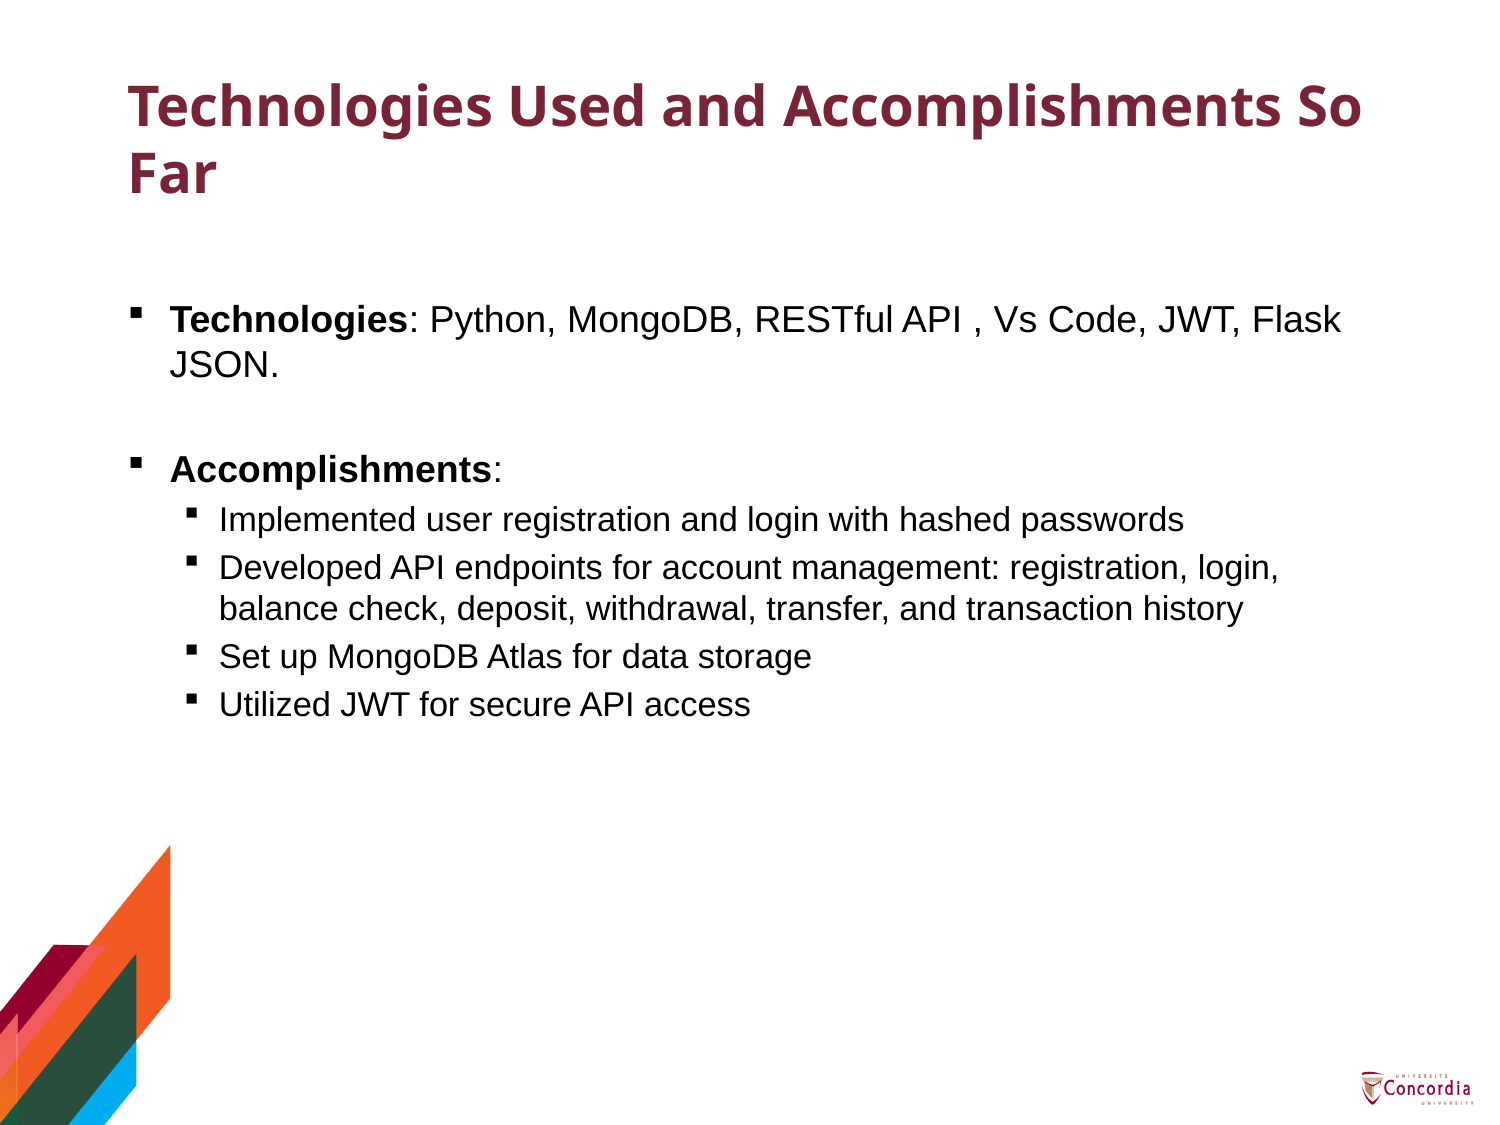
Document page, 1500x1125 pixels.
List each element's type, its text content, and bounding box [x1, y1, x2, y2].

list Technologies: Python, MongoDB, RESTful API , Vs Code, JWT, Flask JSON. Accomplishments: Implemented user registration and login with hashed passwords Developed API endpoints for account management: registration, login, balance check, deposit, withdrawal, transfer, and transaction history Set up MongoDB Atlas for data storage Utilized JWT for secure API access [112, 287, 1388, 963]
title Technologies Used and Accomplishments So Far [112, 62, 1388, 250]
picture [0, 0, 1500, 1125]
